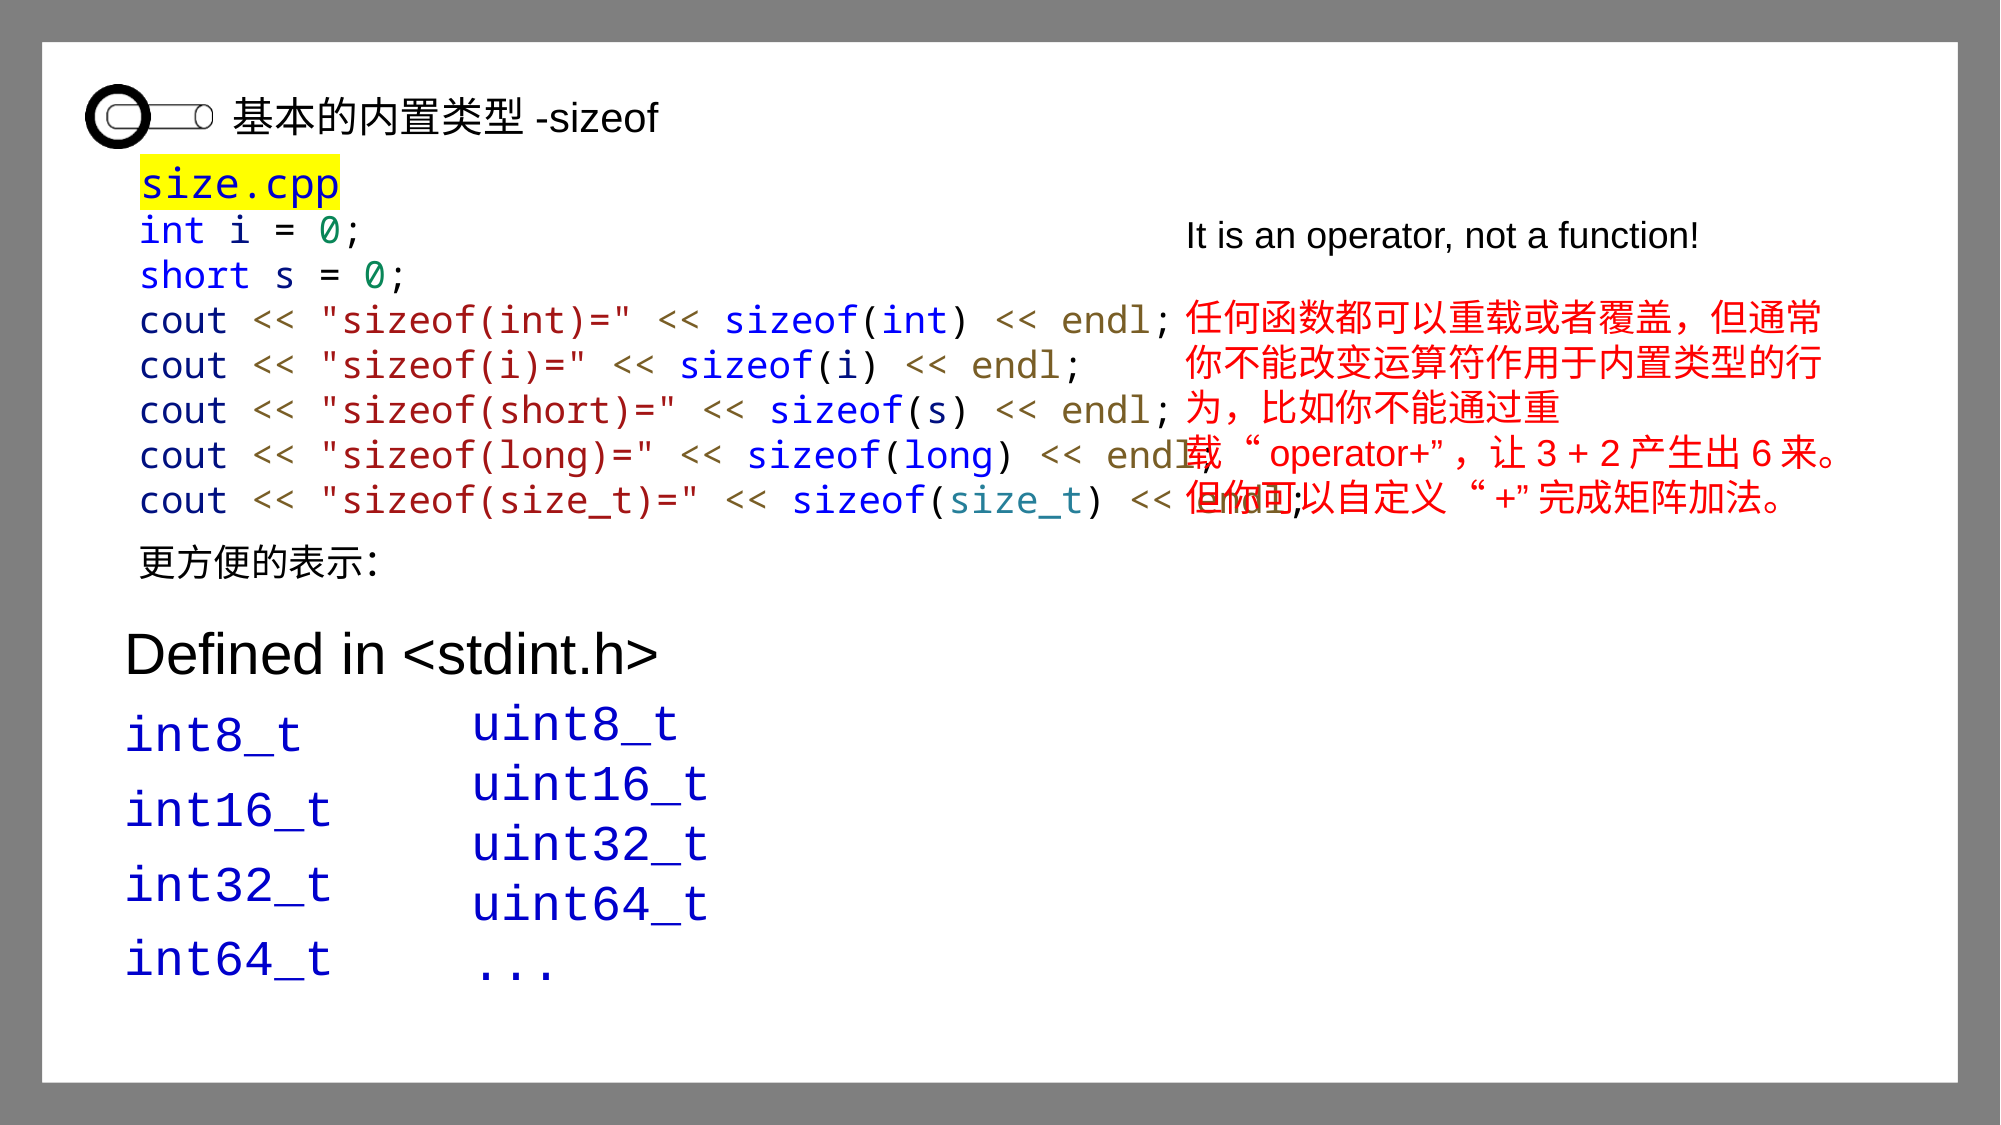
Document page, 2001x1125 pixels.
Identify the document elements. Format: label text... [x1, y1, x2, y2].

text_box 任何函数都可以重载或者覆盖，但通常你不能改变运算符作用于内置类型的行为，比如你不能通过重载“operator+”，让3 + 2产生出6来。 但你可以自定义“+”完成矩阵加法。 [1170, 286, 1839, 572]
text_box It is an operator, not a function! [1170, 203, 1716, 264]
text_box uint8_t uint16_t uint32_t uint64_t ... [456, 683, 1457, 998]
text_box [0, 0, 2000, 1125]
text_box Defined in <stdint.h> int8_t int16_t int32_t int64_t [109, 617, 744, 1125]
text_box size.cpp [125, 149, 355, 214]
text_box int i = 0; short s = 0; cout << "sizeof(int)=" << sizeof(int) << endl; cout << "sizeof(i)=" << sizeof(i) << endl; cout << "sizeof(short)=" << sizeof(s) << endl; cout << "sizeof(long)=" << sizeof(long) << endl; cout << "sizeof(size_t)=" << sizeof(size_t) << endl; [123, 198, 1485, 528]
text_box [85, 84, 999, 149]
text_box 更方便的表示： [123, 531, 1124, 592]
